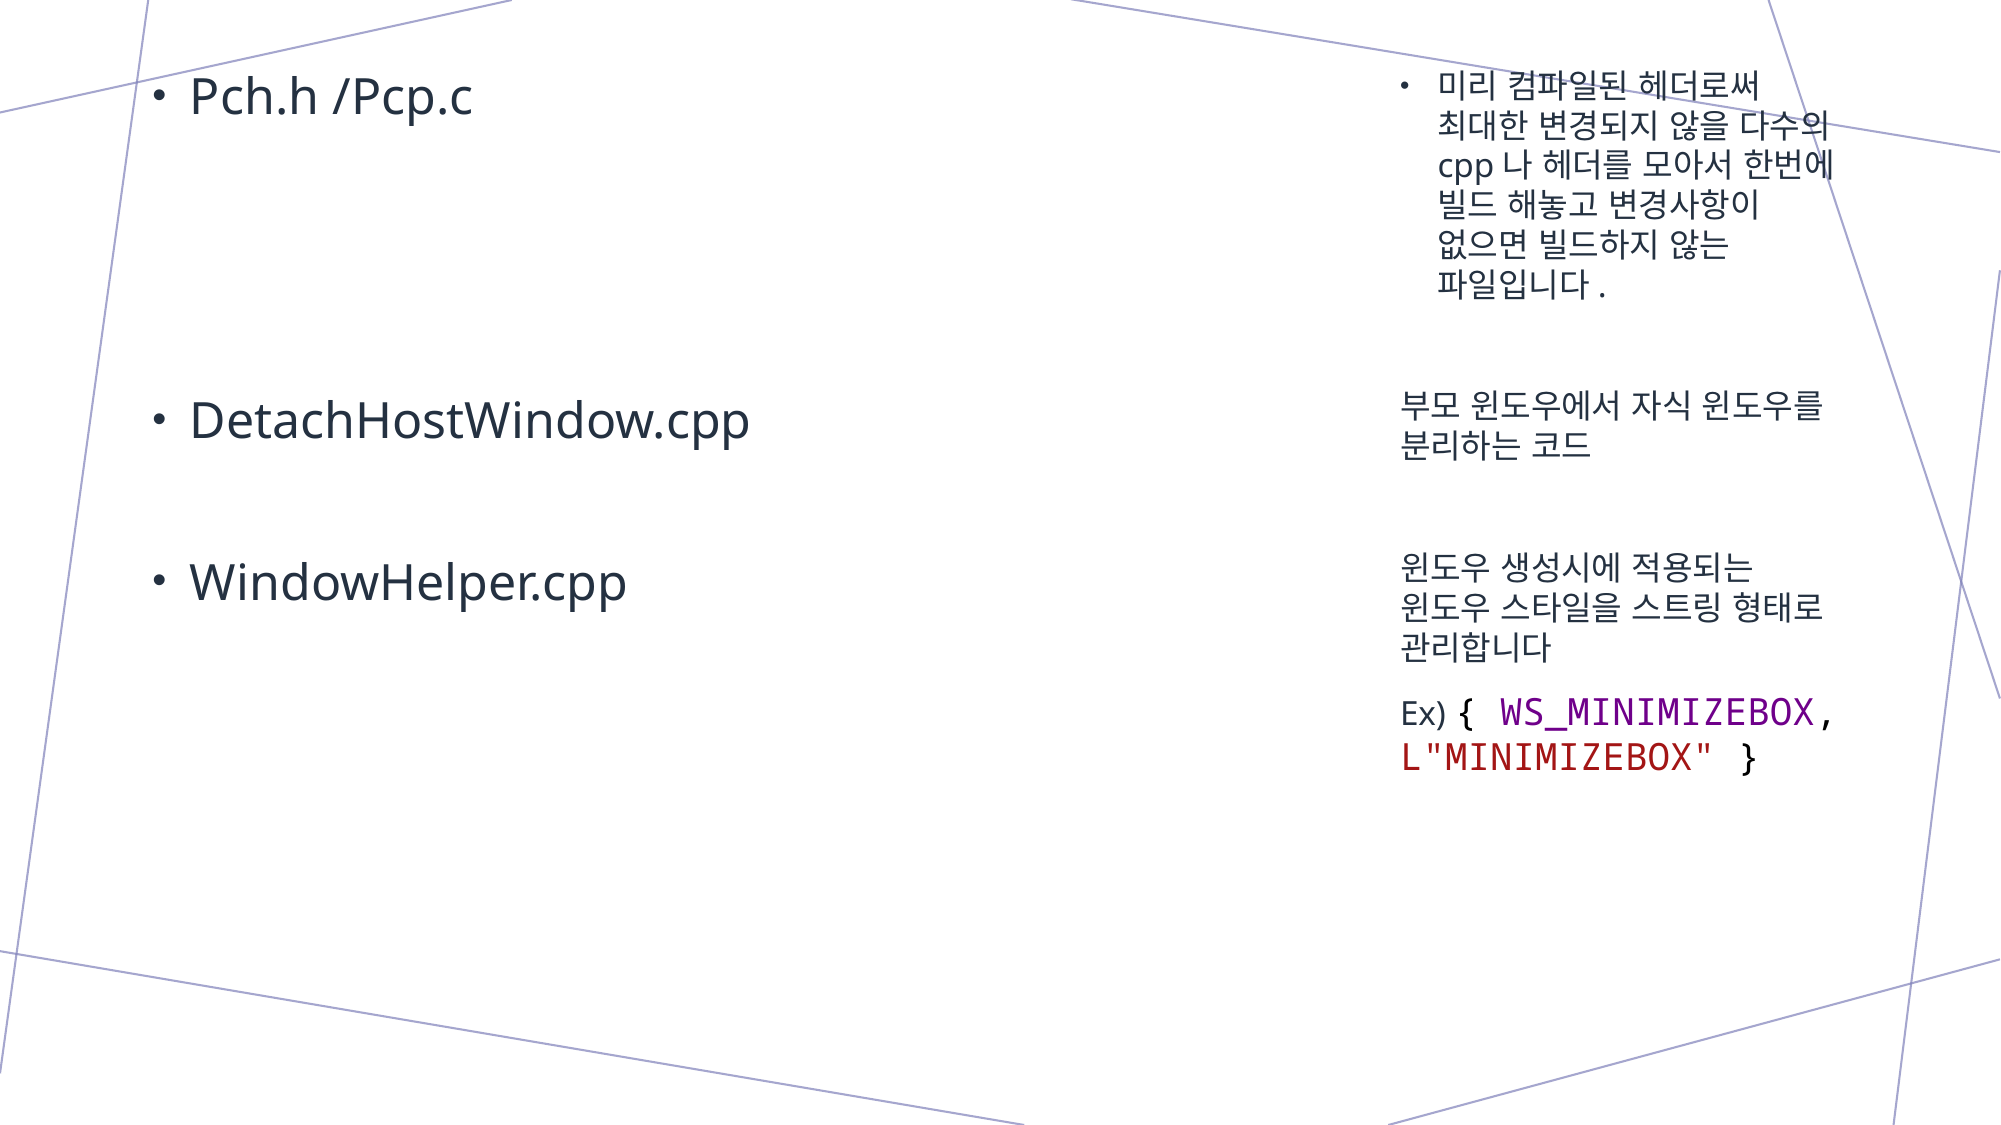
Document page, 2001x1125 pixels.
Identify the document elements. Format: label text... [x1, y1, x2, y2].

list Pch.h /Pcp.c DetachHostWindow.cpp WindowHelper.cpp [137, 57, 1367, 1014]
list 미리 컴파일된 헤더로써 최대한 변경되지 않을 다수의 cpp나 헤더를 모아서 한번에 빌드 해놓고 변경사항이 없으면 빌드하지 않는 파일입니다. 부모 윈도우에서 자식 윈도우를 분리하는 코드 윈도우 생성시에 적용되는 윈도우 스타일을 스트링 형태로 관리합니다 Ex) { WS_MINIMIZEBOX, L"MINIMIZEBOX" } [1384, 57, 1863, 1014]
